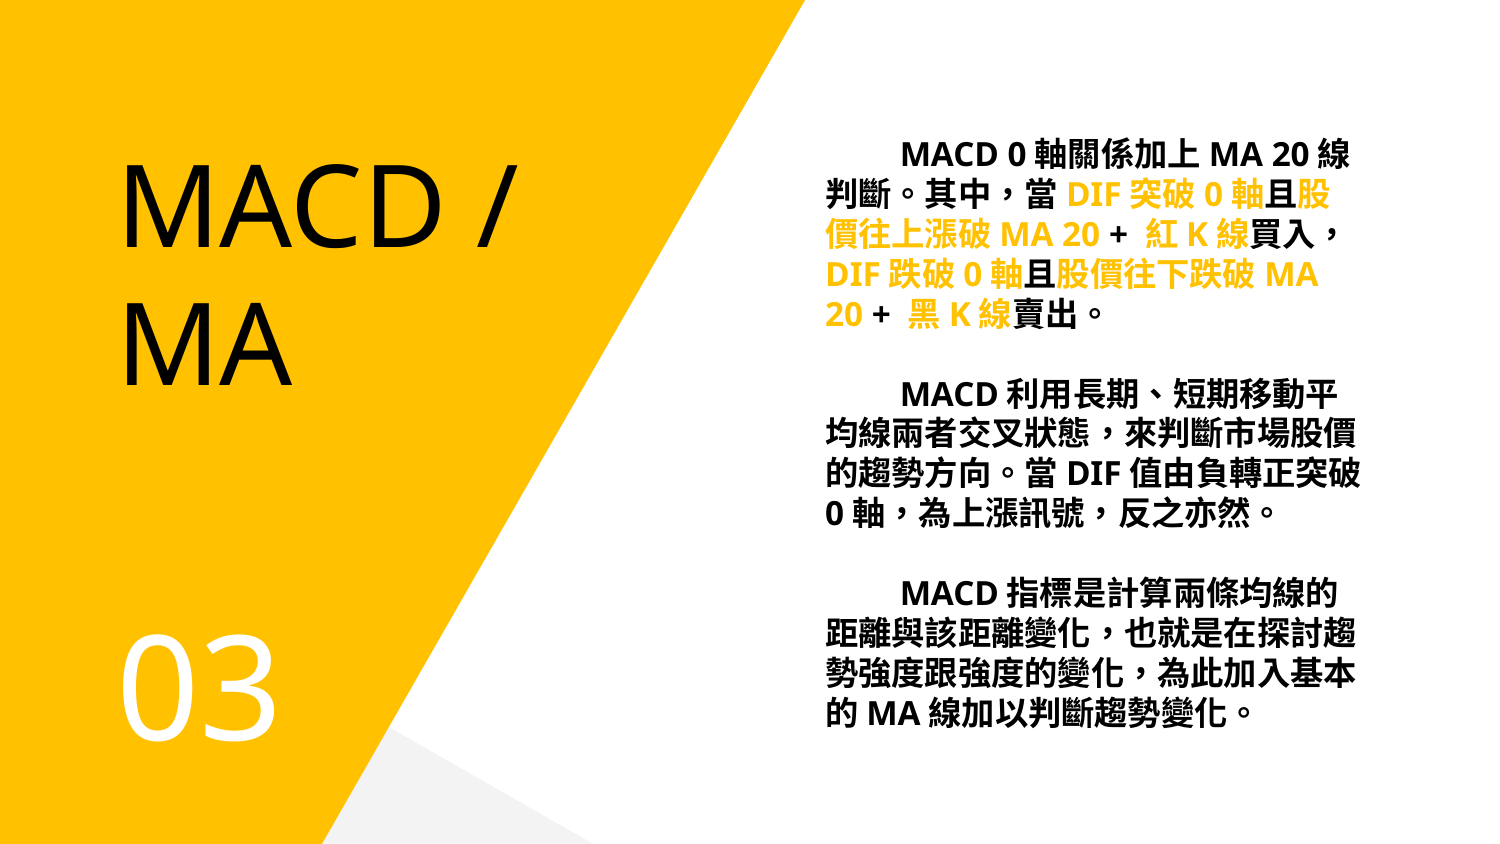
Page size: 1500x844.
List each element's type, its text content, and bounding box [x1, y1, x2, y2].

subtitle MACD 0軸關係加上MA 20線判斷。其中，當DIF突破0軸且股價往上漲破MA 20 + 紅K線買入， DIF跌破0軸且股價往下跌破MA 20 + 黑K線賣出。 MACD利用長期、短期移動平均線兩者交叉狀態，來判斷市場股價的趨勢方向。當DIF值由負轉正突破0軸，為上漲訊號，反之亦然。 MACD指標是計算兩條均線的距離與該距離變化，也就是在探討趨勢強度跟強度的變化，為此加入基本的MA線加以判斷趨勢變化。 [810, 118, 1379, 762]
title 03 [101, 622, 370, 785]
title MACD / MA [101, 118, 704, 422]
